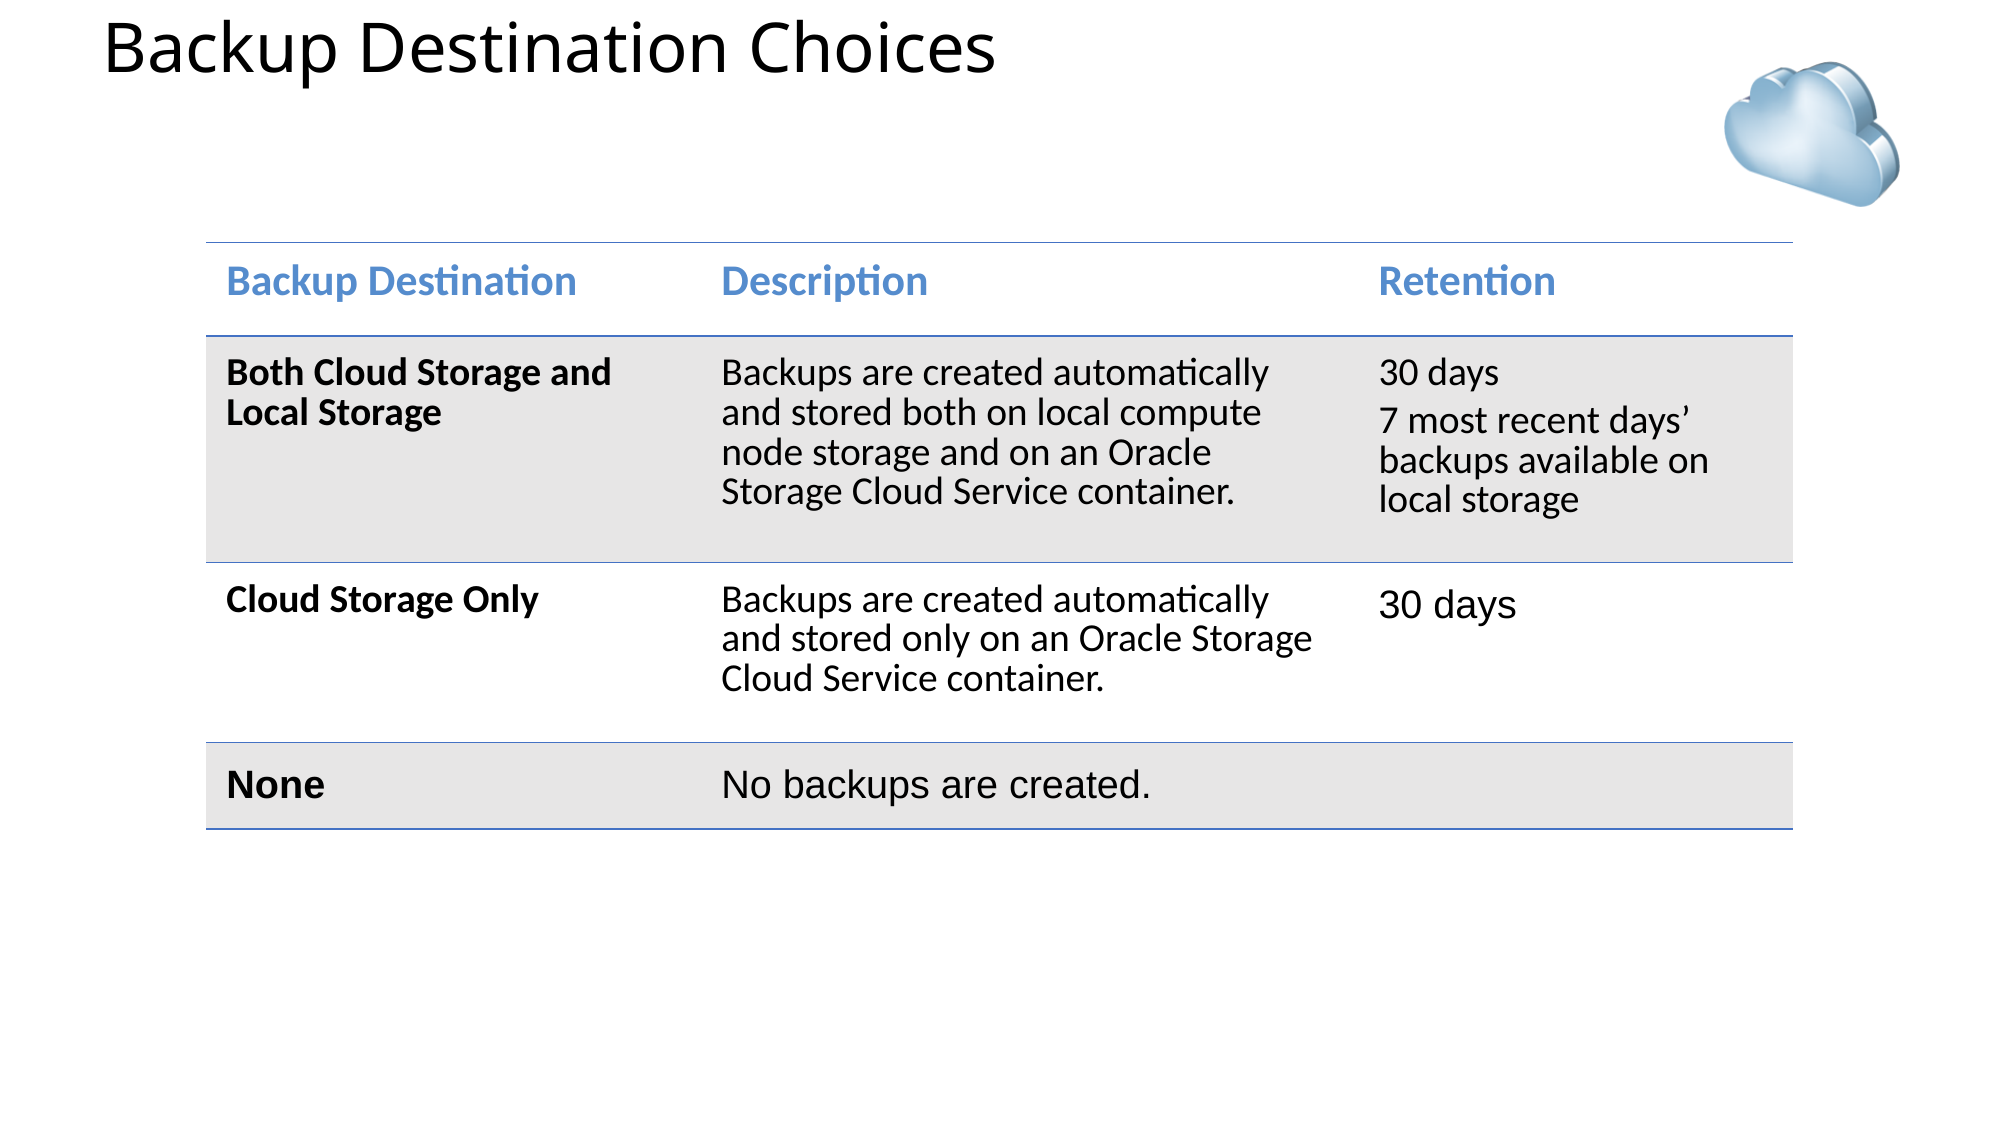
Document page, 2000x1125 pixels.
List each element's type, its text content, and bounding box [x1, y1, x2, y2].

table_cell 30 days [1359, 563, 1793, 742]
table_header Retention [1359, 243, 1793, 335]
table_header Backup Destination [206, 243, 701, 335]
table_cell 30 days 7 most recent days’ backups available on local storage [1359, 337, 1793, 562]
table_cell [1359, 743, 1793, 828]
table_cell No backups are created. [701, 743, 1359, 828]
table_cell Cloud Storage Only [206, 563, 701, 742]
table_cell None [206, 743, 701, 828]
table_cell Both Cloud Storage and Local Storage [206, 337, 701, 562]
table_cell Backups are created automatically and stored both on local compute node storage and on an Oracle Storage Cloud Service container. [701, 337, 1359, 562]
title Backup Destination Choices [87, 4, 1612, 96]
table_cell Backups are created automatically and stored only on an Oracle Storage Cloud Service container. [701, 563, 1359, 742]
table_header Description [701, 243, 1359, 335]
picture [1724, 61, 1900, 207]
